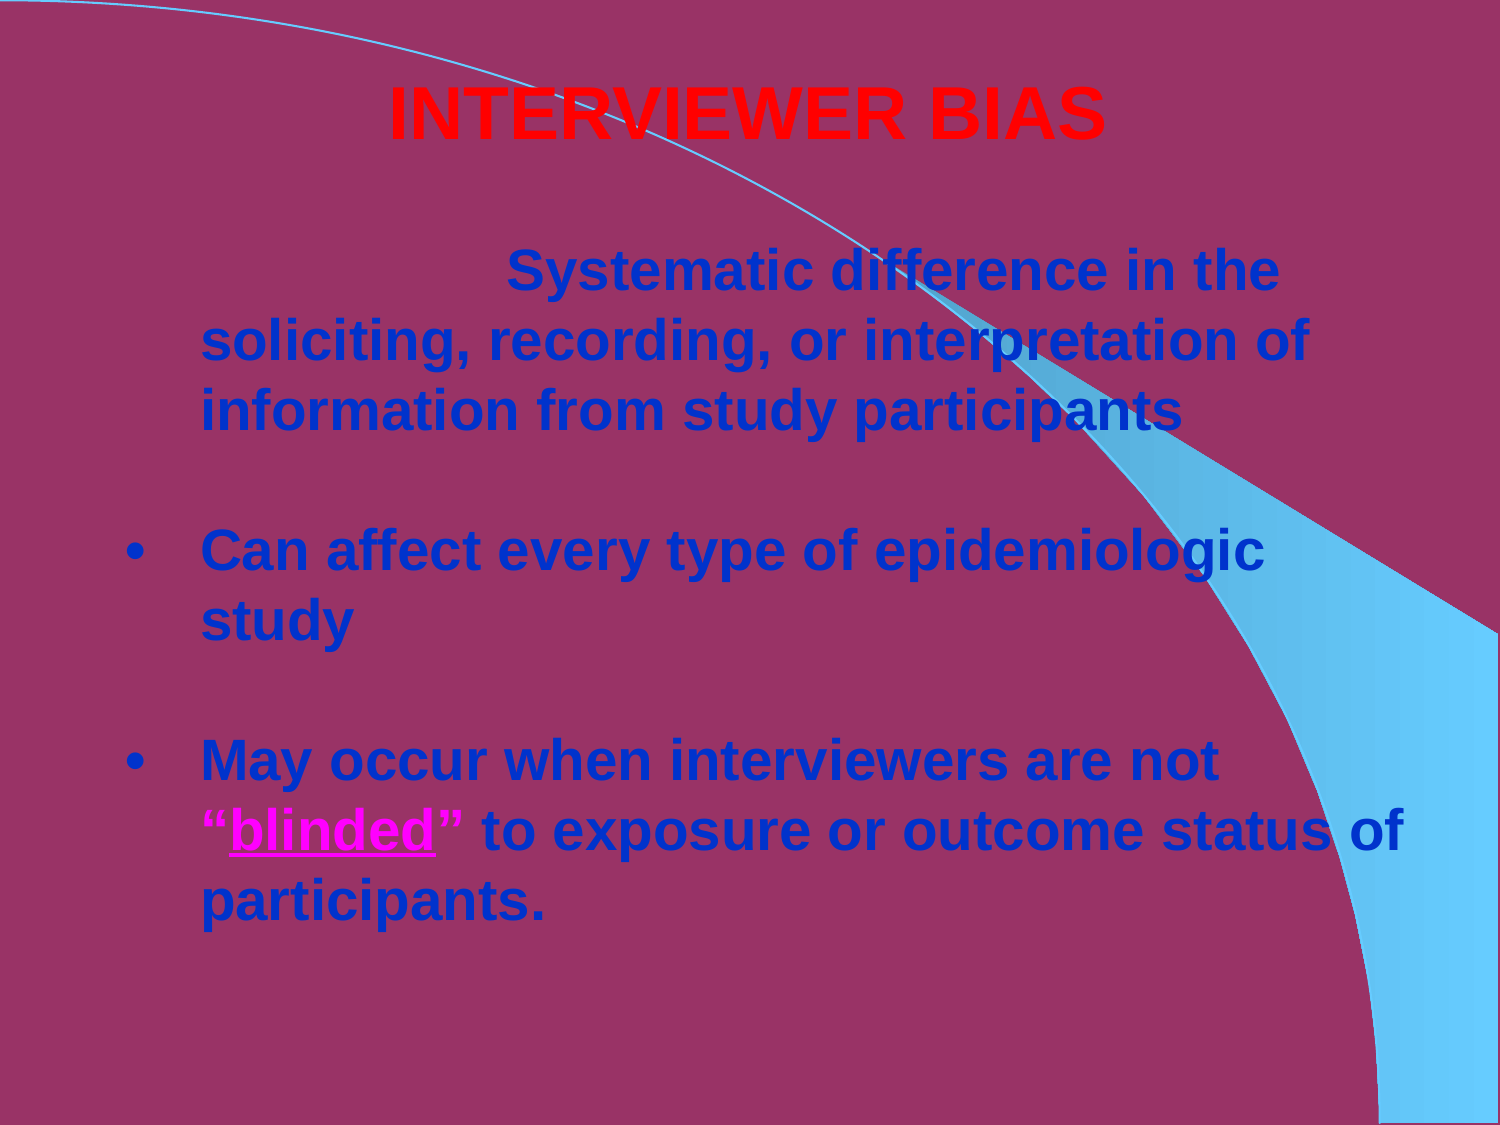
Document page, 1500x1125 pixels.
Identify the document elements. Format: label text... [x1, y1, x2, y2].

text_box DEFINITION: Systematic difference in the soliciting, recording, or interpretation of information from study participants • Can affect every type of epidemiologic study • May occur when interviewers are not “blinded” to exposure or outcome status of participants. [109, 224, 1450, 1010]
text_box INTERVIEWER BIAS [374, 56, 1124, 162]
